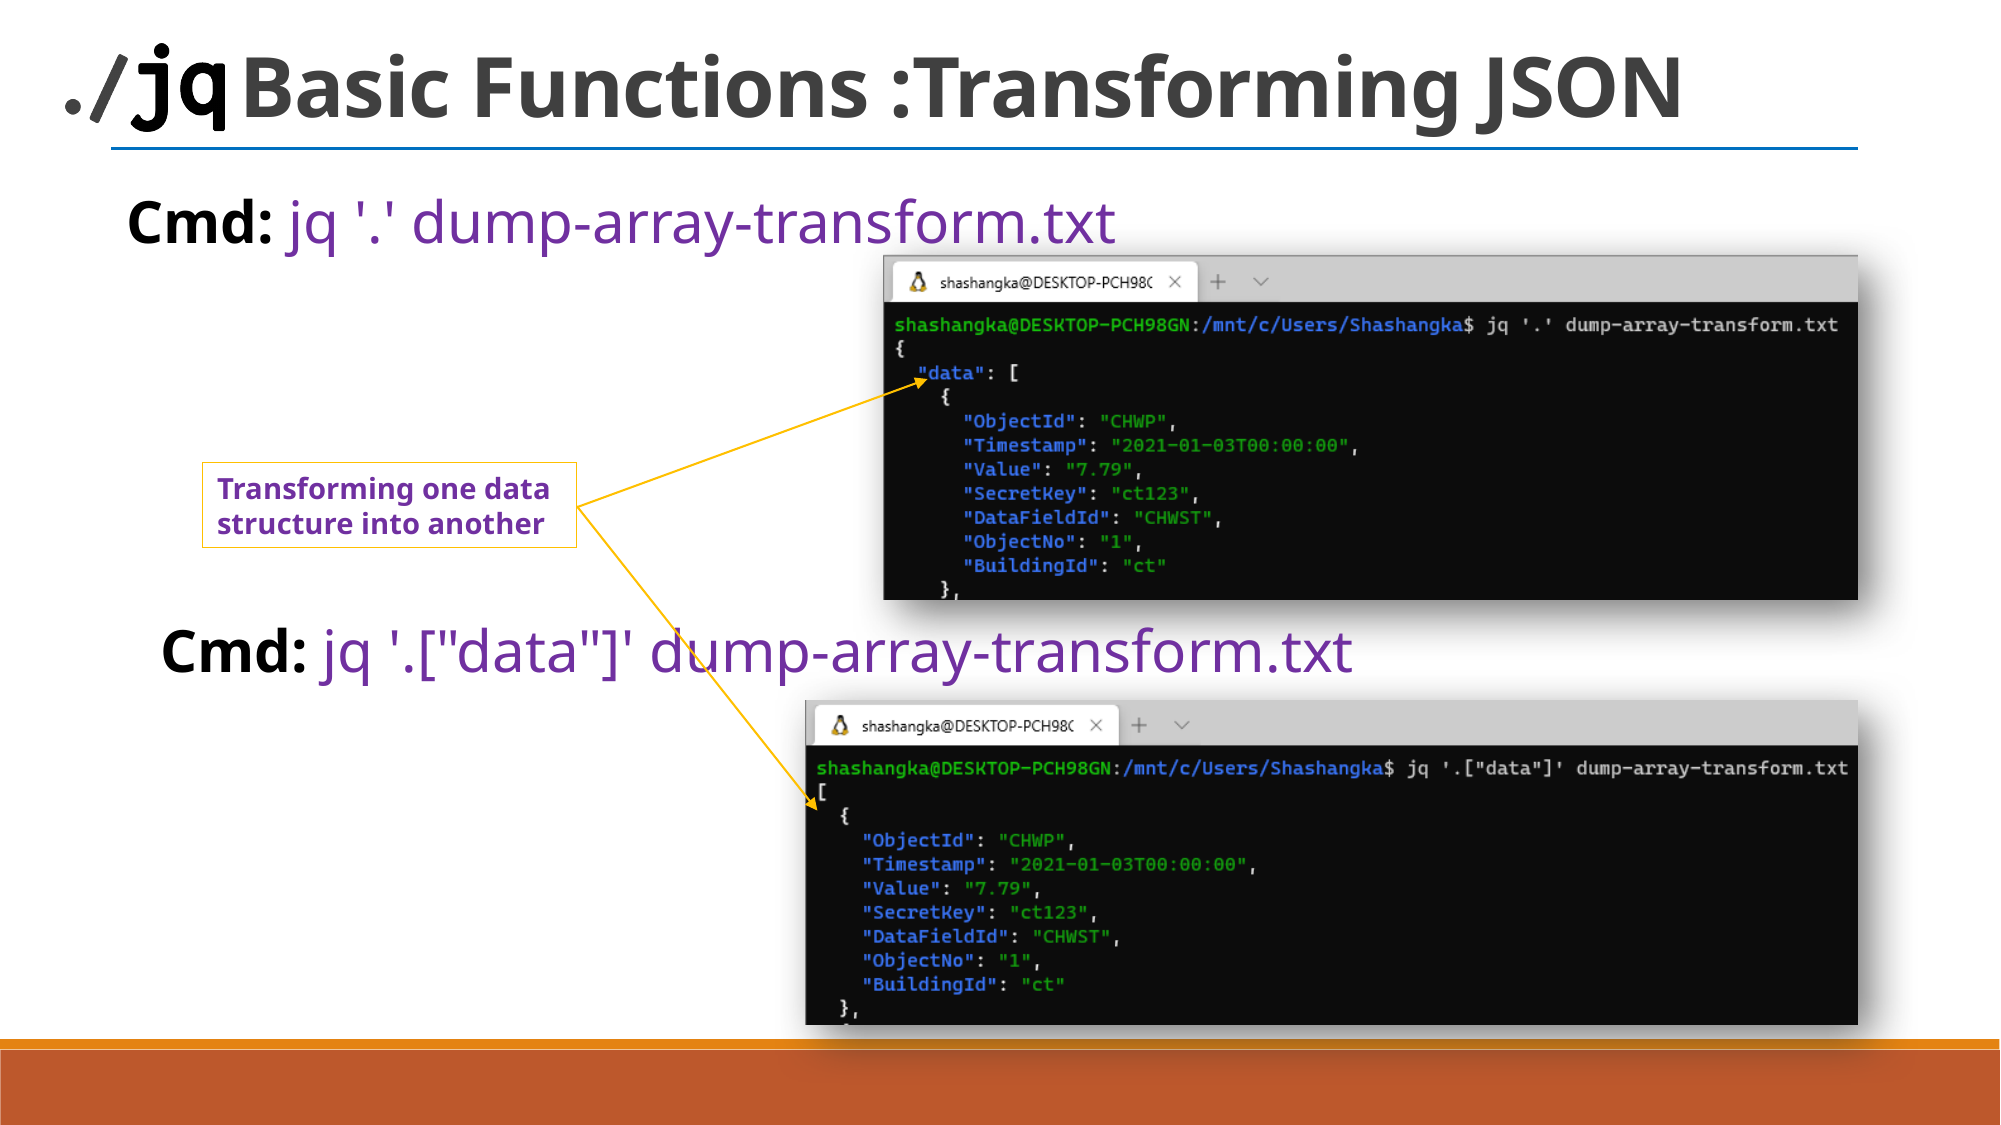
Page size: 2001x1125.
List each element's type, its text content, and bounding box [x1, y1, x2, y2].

picture [804, 700, 1859, 1026]
text_box Cmd: jq '.' dump-array-transform.txt [111, 177, 1858, 263]
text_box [576, 505, 818, 812]
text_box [576, 378, 928, 508]
picture [882, 253, 1859, 600]
picture [65, 43, 226, 132]
text_box Cmd: jq '.["data"]' dump-array-transform.txt [145, 607, 573, 692]
text_box Basic Functions :Transforming JSON [225, 41, 1924, 150]
text_box Transforming one data structure into another [202, 462, 573, 548]
text_box Cmd: jq '.["data"]' dump-array-transform.txt [825, 607, 1892, 692]
